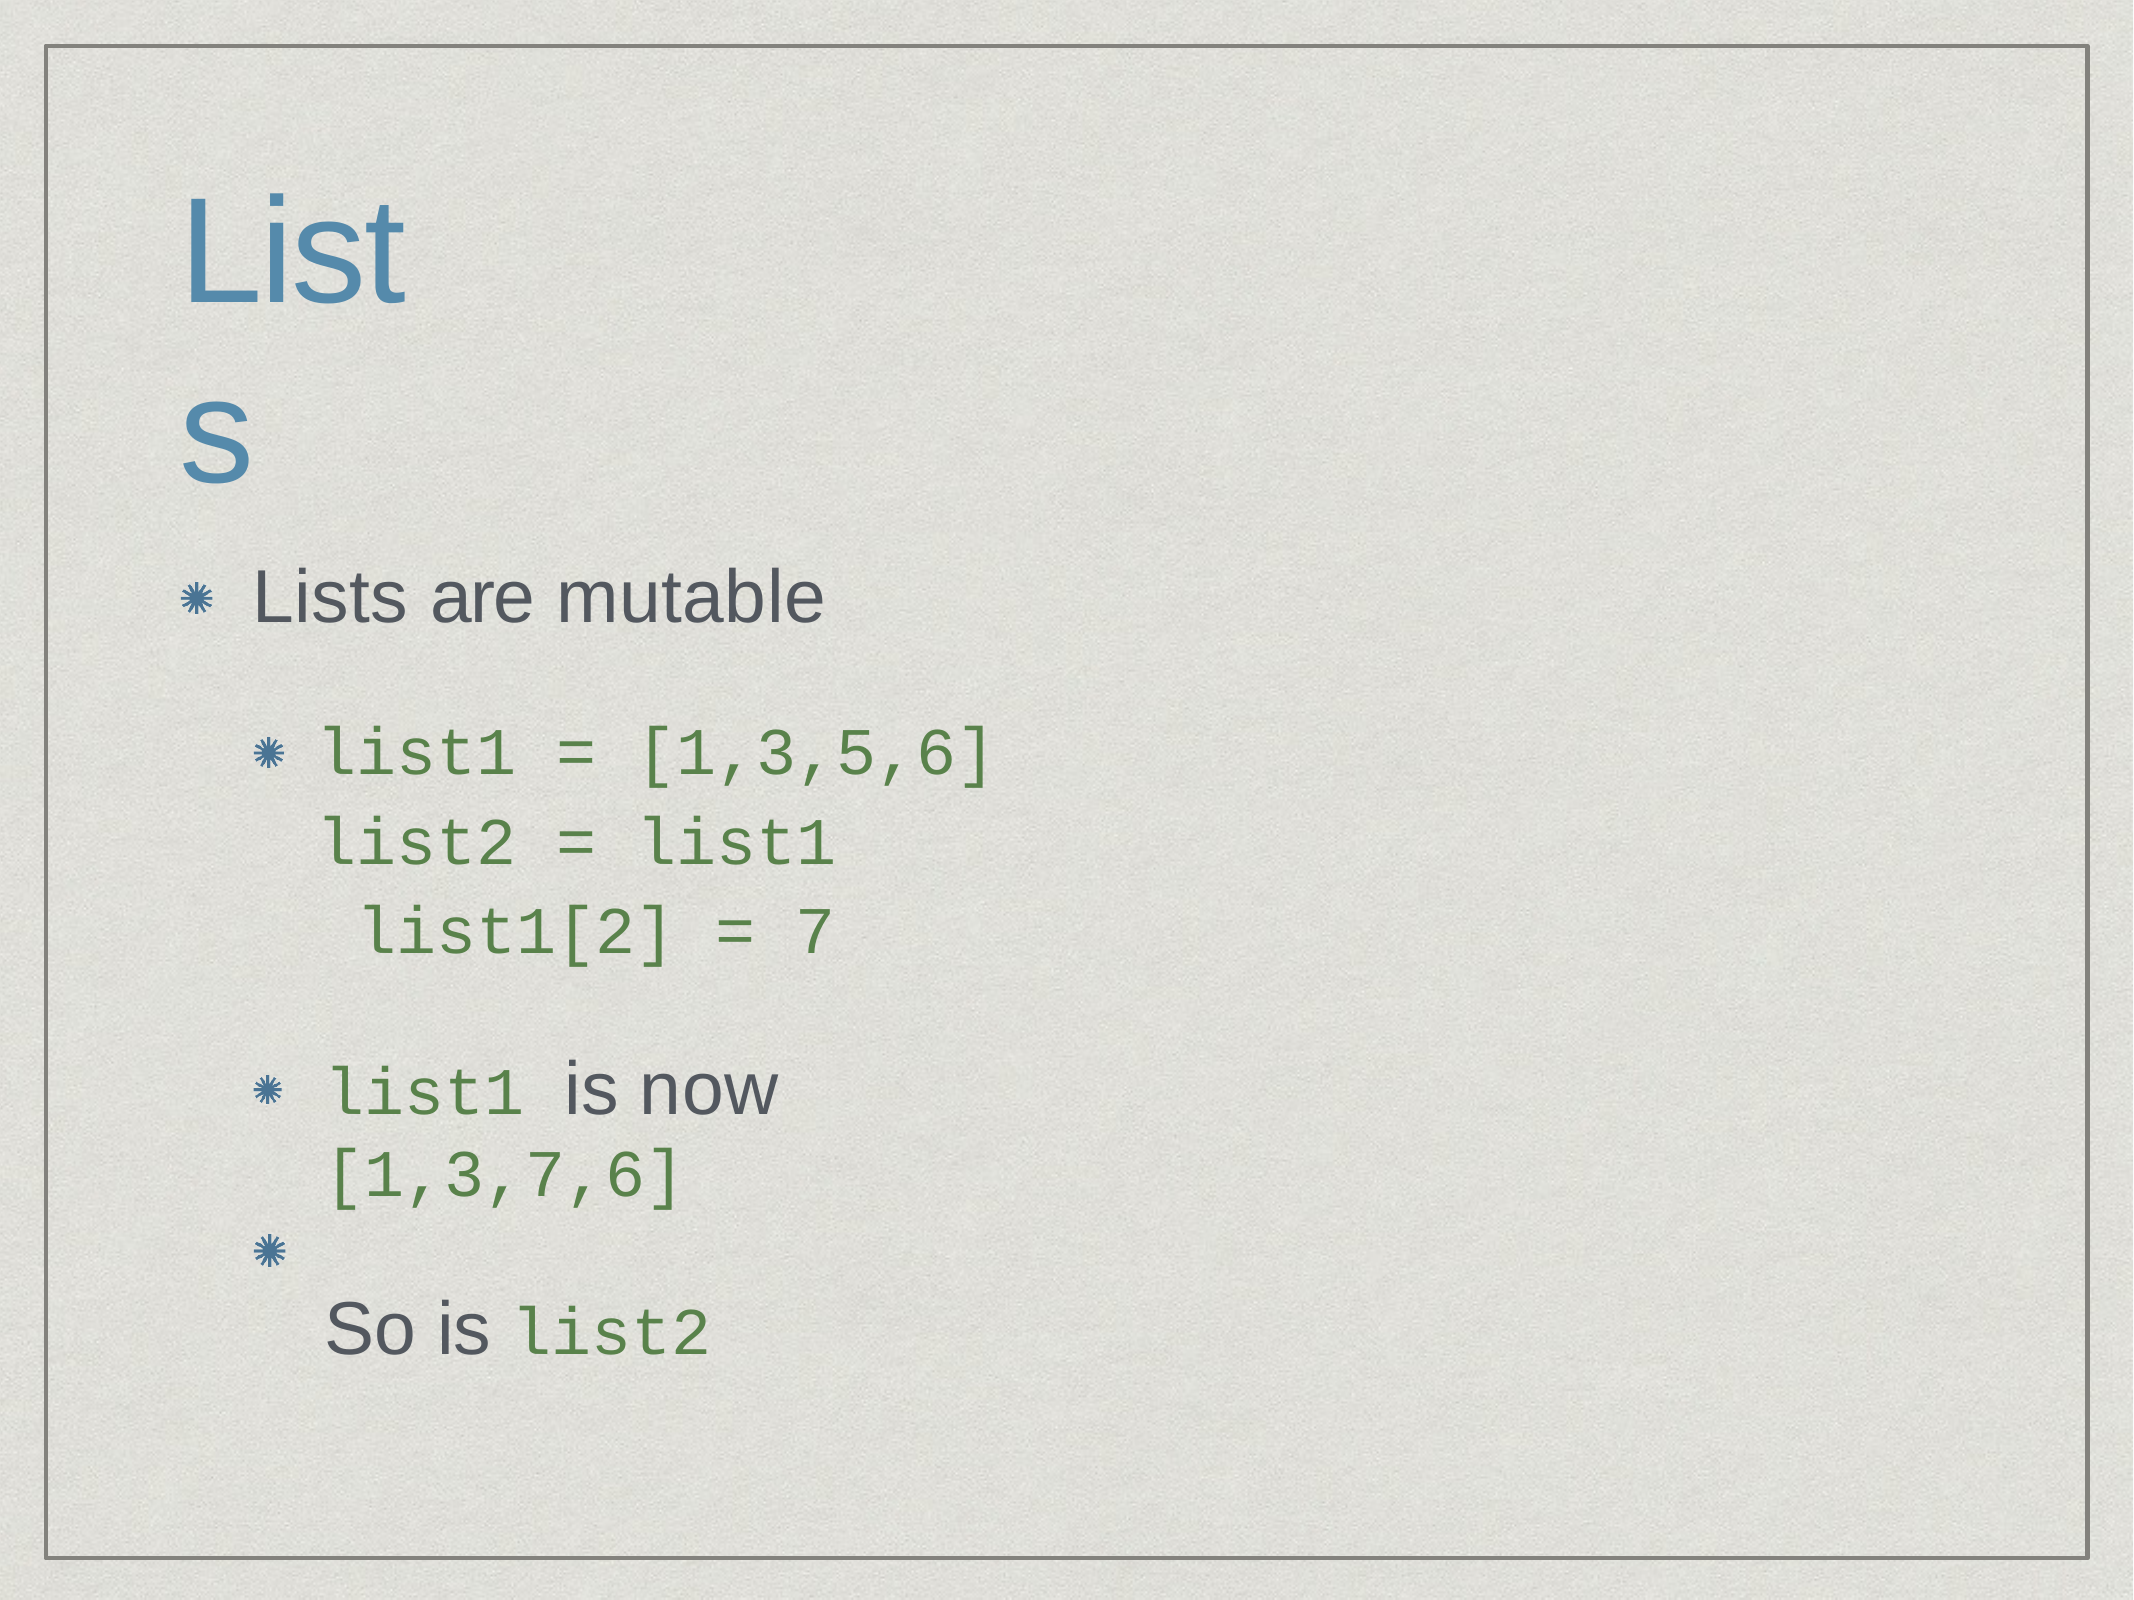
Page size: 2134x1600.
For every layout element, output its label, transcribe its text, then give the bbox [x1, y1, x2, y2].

text_box Lists are mutable list1 = [1,3,5,6] list2 = list1 list1[2] = 7 list1 is now [1,3,7,6] So is list2 [249, 545, 1146, 1370]
text_box [180, 582, 213, 614]
picture [0, 0, 2134, 1600]
title Lists [177, 150, 479, 513]
